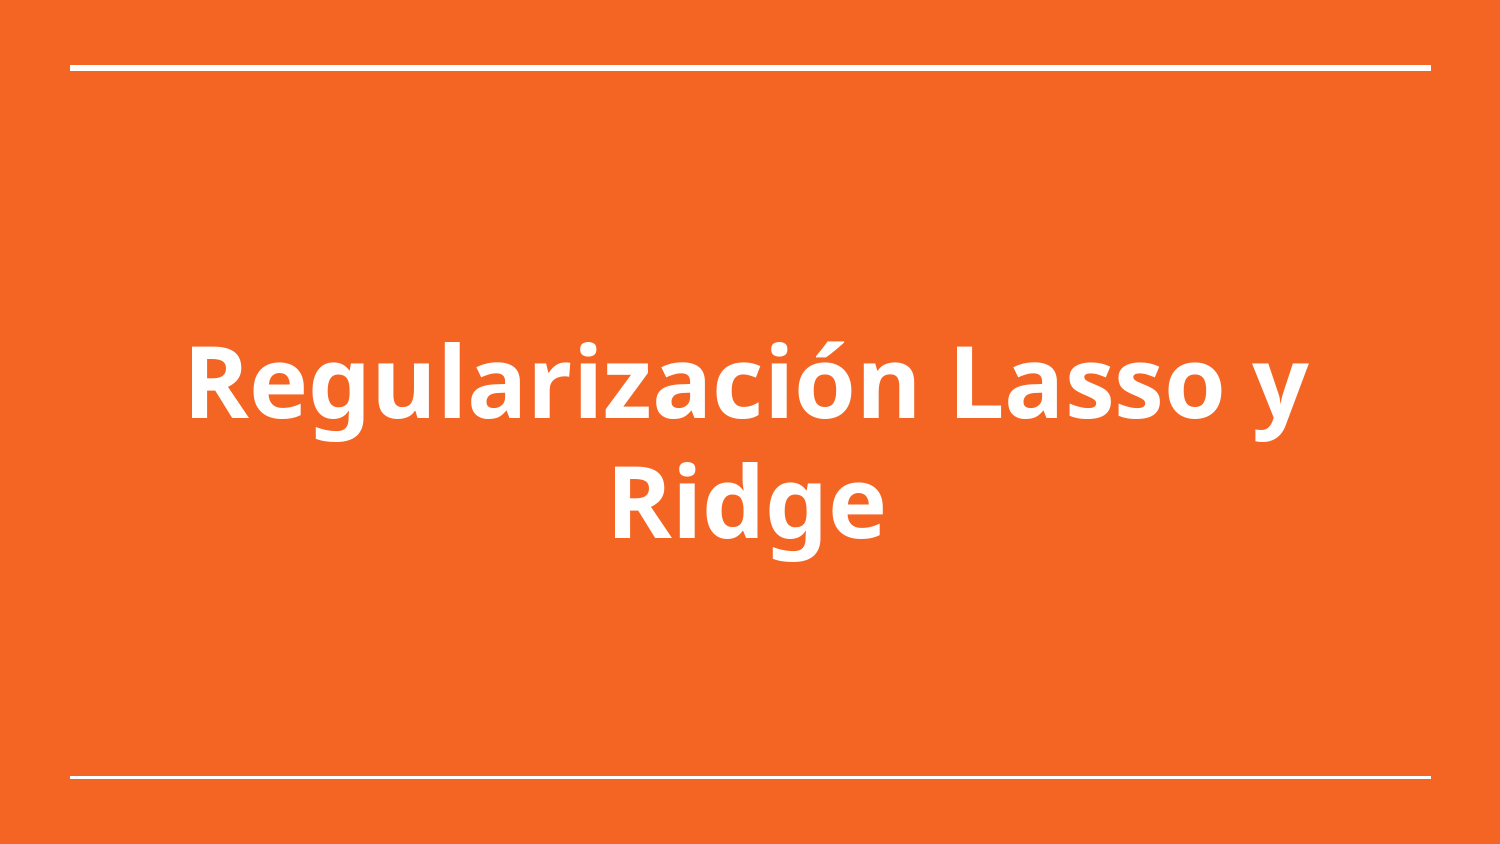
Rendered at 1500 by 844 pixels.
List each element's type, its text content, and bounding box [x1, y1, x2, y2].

title Regularización Lasso y Ridge [66, 241, 1428, 637]
